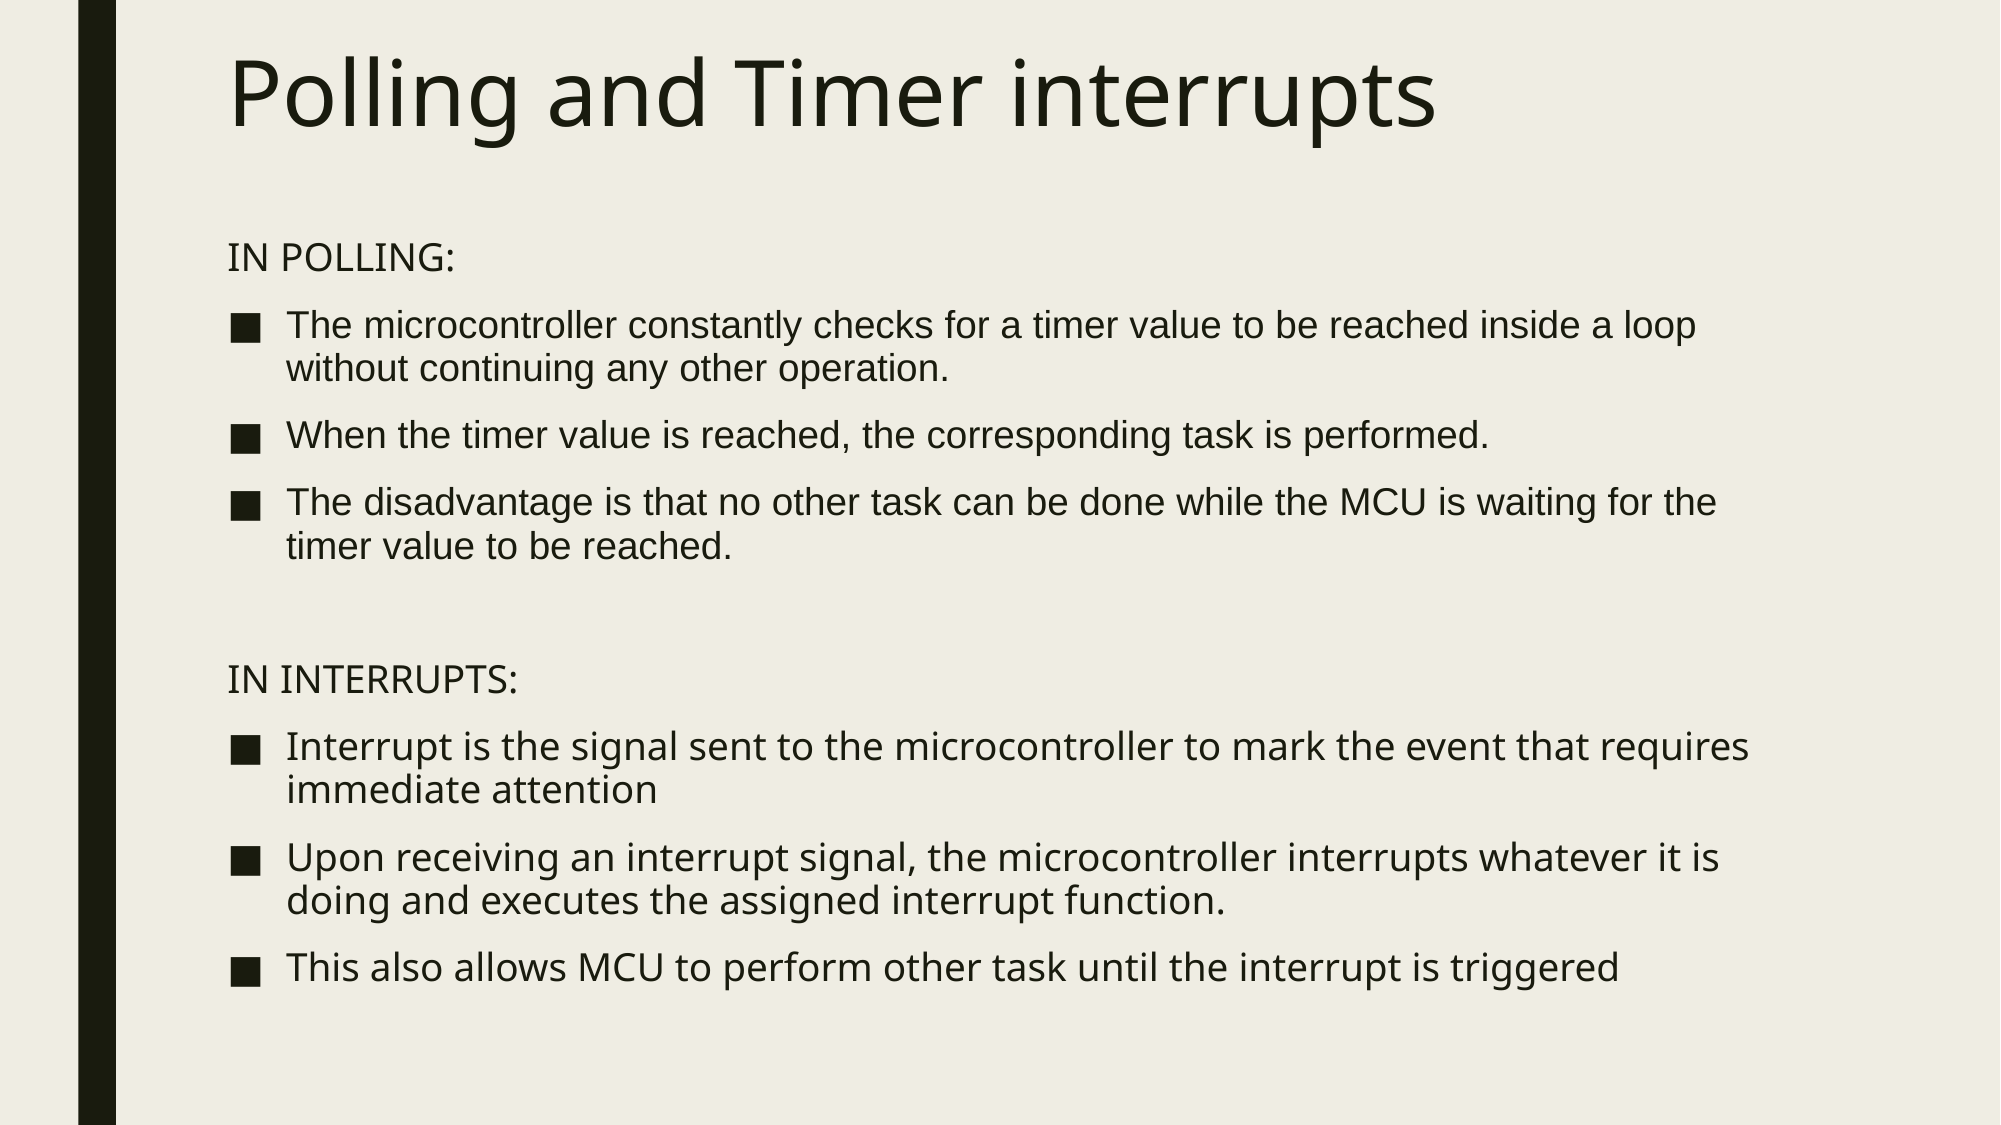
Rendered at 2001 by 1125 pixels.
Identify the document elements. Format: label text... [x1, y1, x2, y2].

title Polling and Timer interrupts [212, 40, 1788, 216]
list IN POLLING: The microcontroller constantly checks for a timer value to be reached inside a loop without continuing any other operation. When the timer value is reached, the corresponding task is performed. The disadvantage is that no other task can be done while the MCU is waiting for the timer value to be reached. IN INTERRUPTS: Interrupt is the signal sent to the microcontroller to mark the event that requires immediate attention Upon receiving an interrupt signal, the microcontroller interrupts whatever it is doing and executes the assigned interrupt function. This also allows MCU to perform other task until the interrupt is triggered [212, 228, 1788, 1001]
